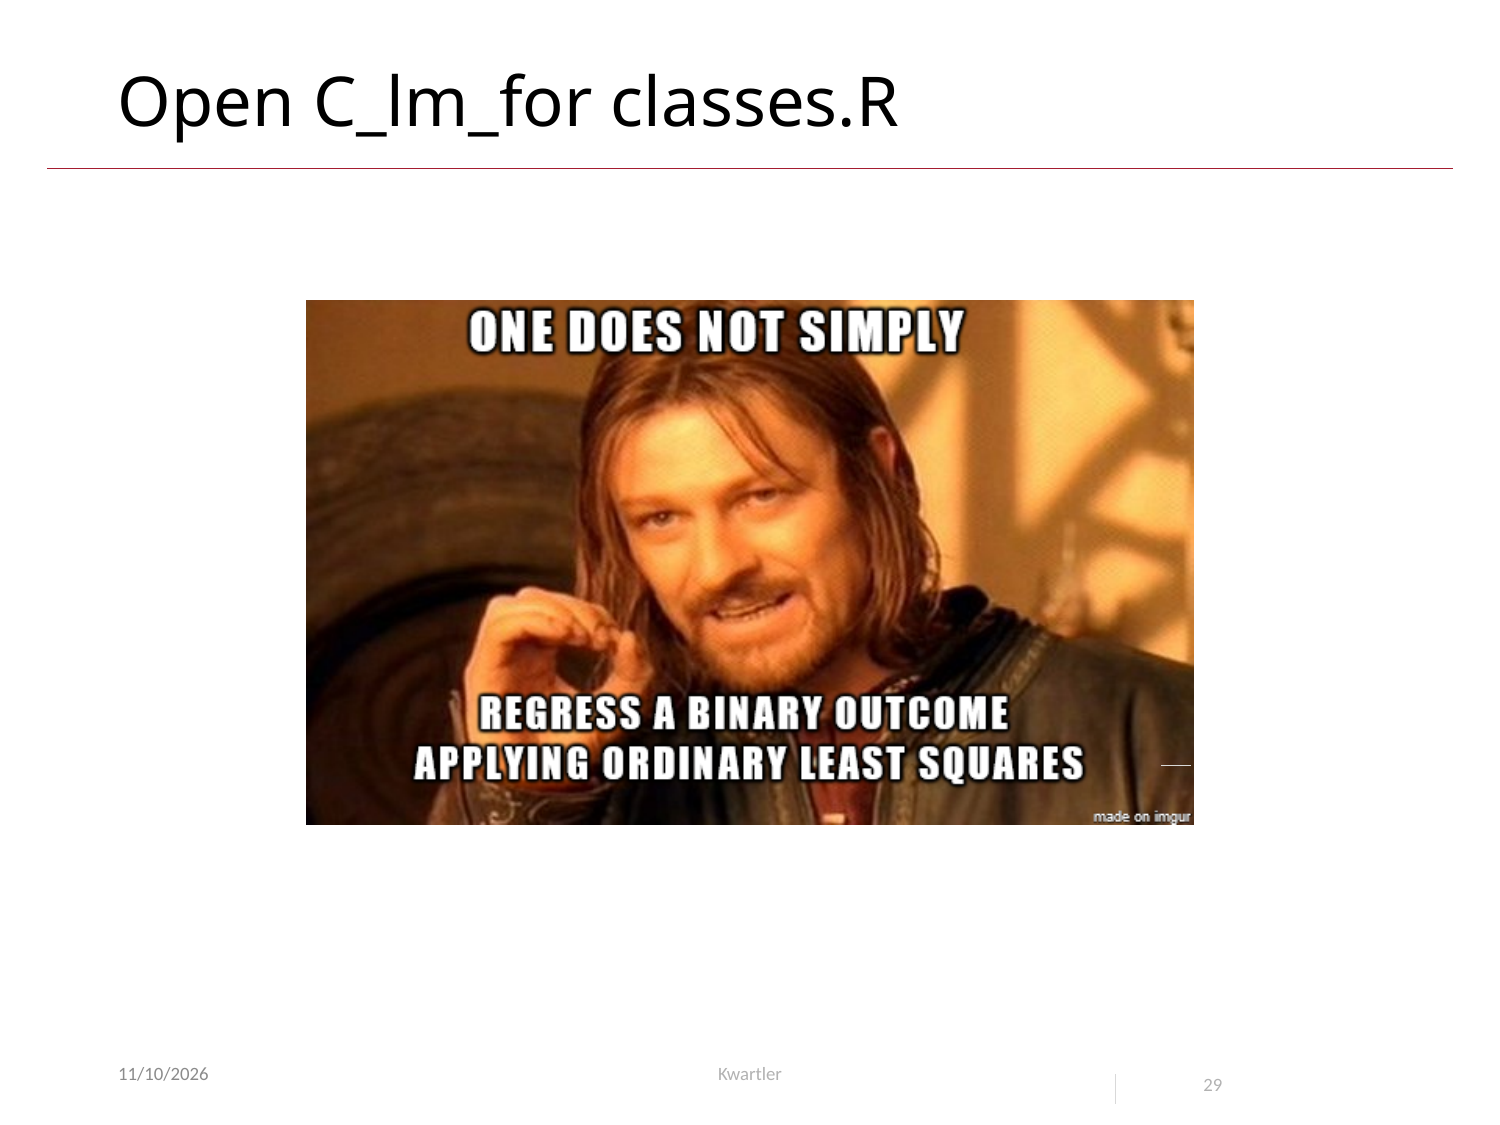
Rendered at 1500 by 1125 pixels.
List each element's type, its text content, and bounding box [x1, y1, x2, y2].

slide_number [103, 1042, 441, 1103]
title Open C_lm_for classes.R [103, 59, 1397, 157]
slide_number 29 [1188, 1042, 1330, 1103]
footer Kwartler [496, 1042, 1004, 1103]
picture [306, 300, 1194, 825]
